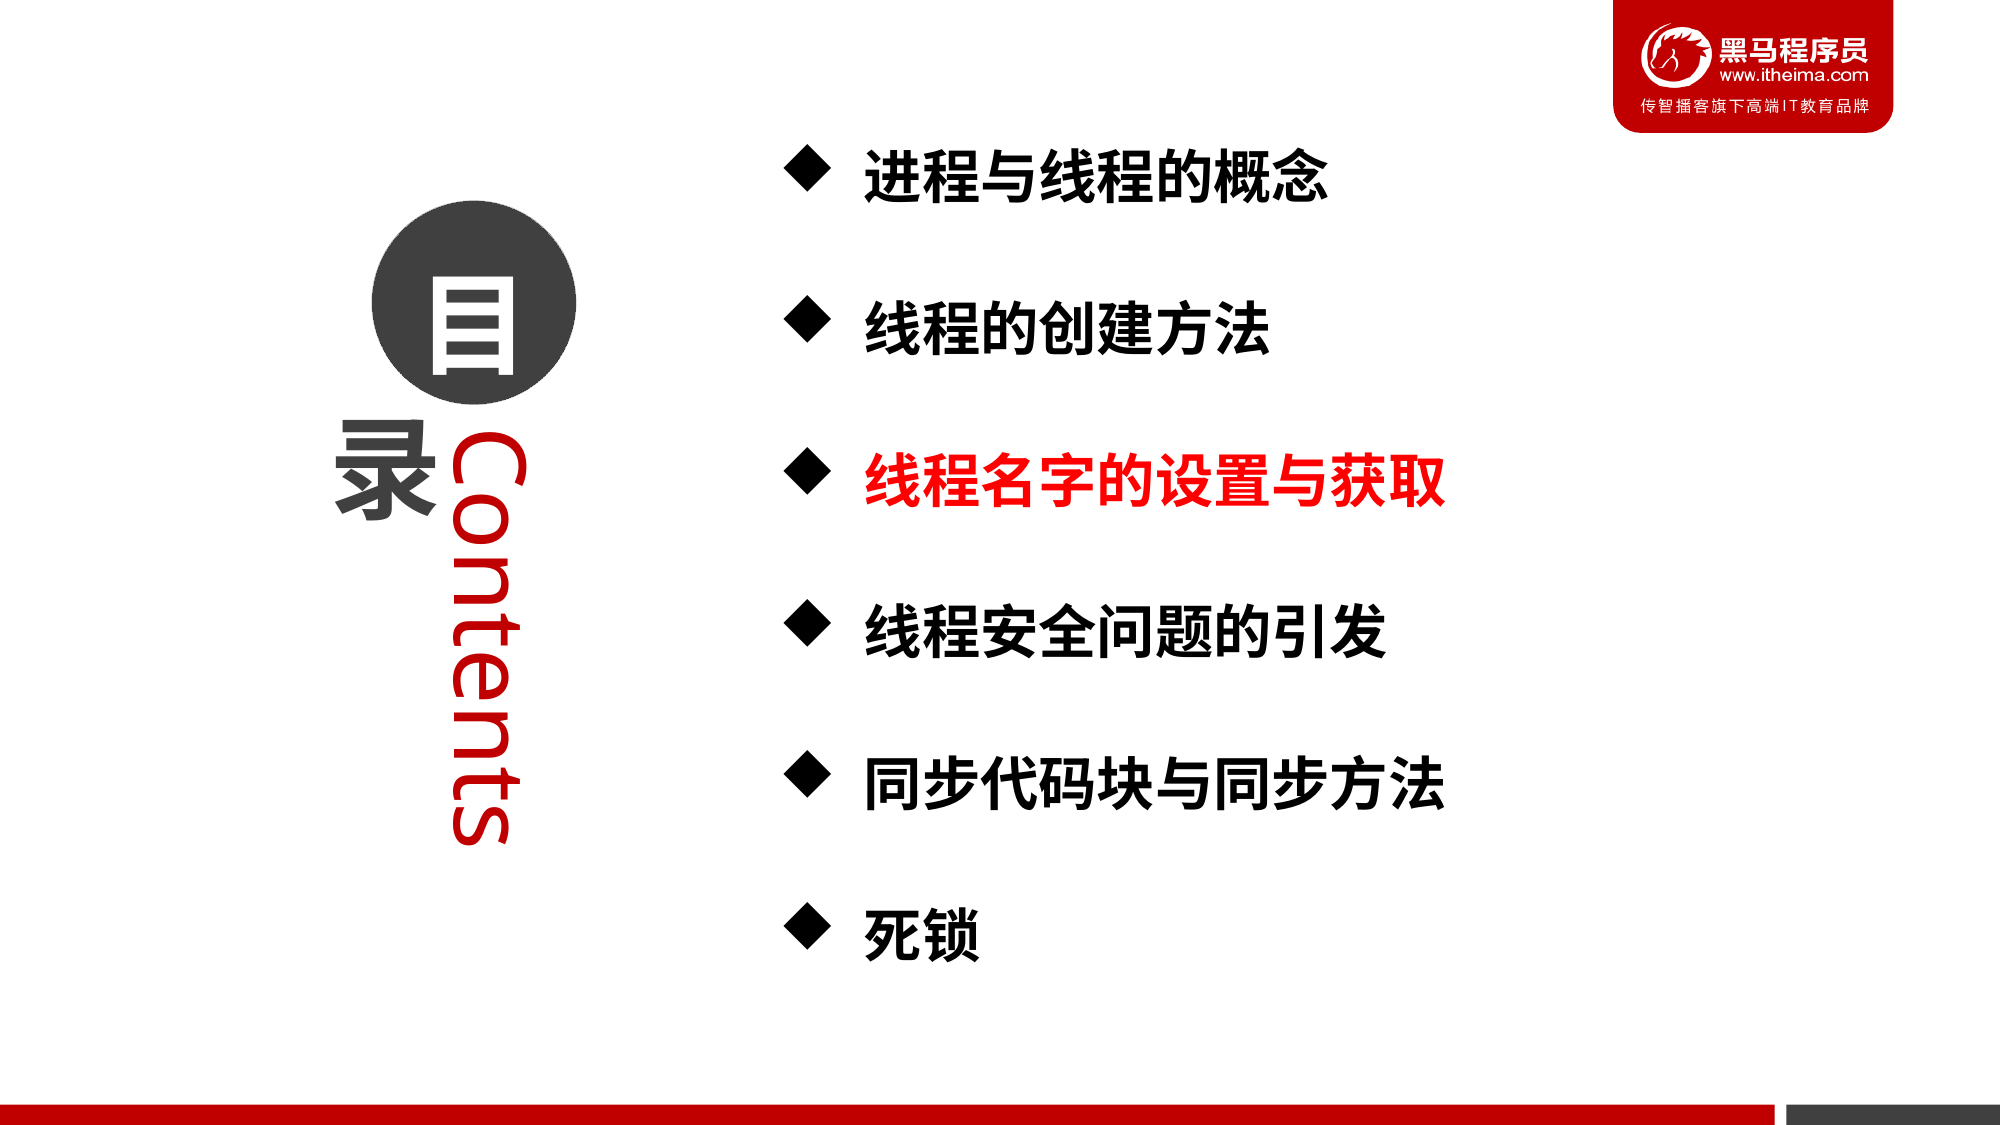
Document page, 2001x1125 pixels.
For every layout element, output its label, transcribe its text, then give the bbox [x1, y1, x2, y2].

picture [1796, 11, 1894, 125]
list 进程与线程的概念 线程的创建方法 线程名字的设置与获取 线程安全问题的引发 同步代码块与同步方法 死锁 [763, 0, 1796, 563]
